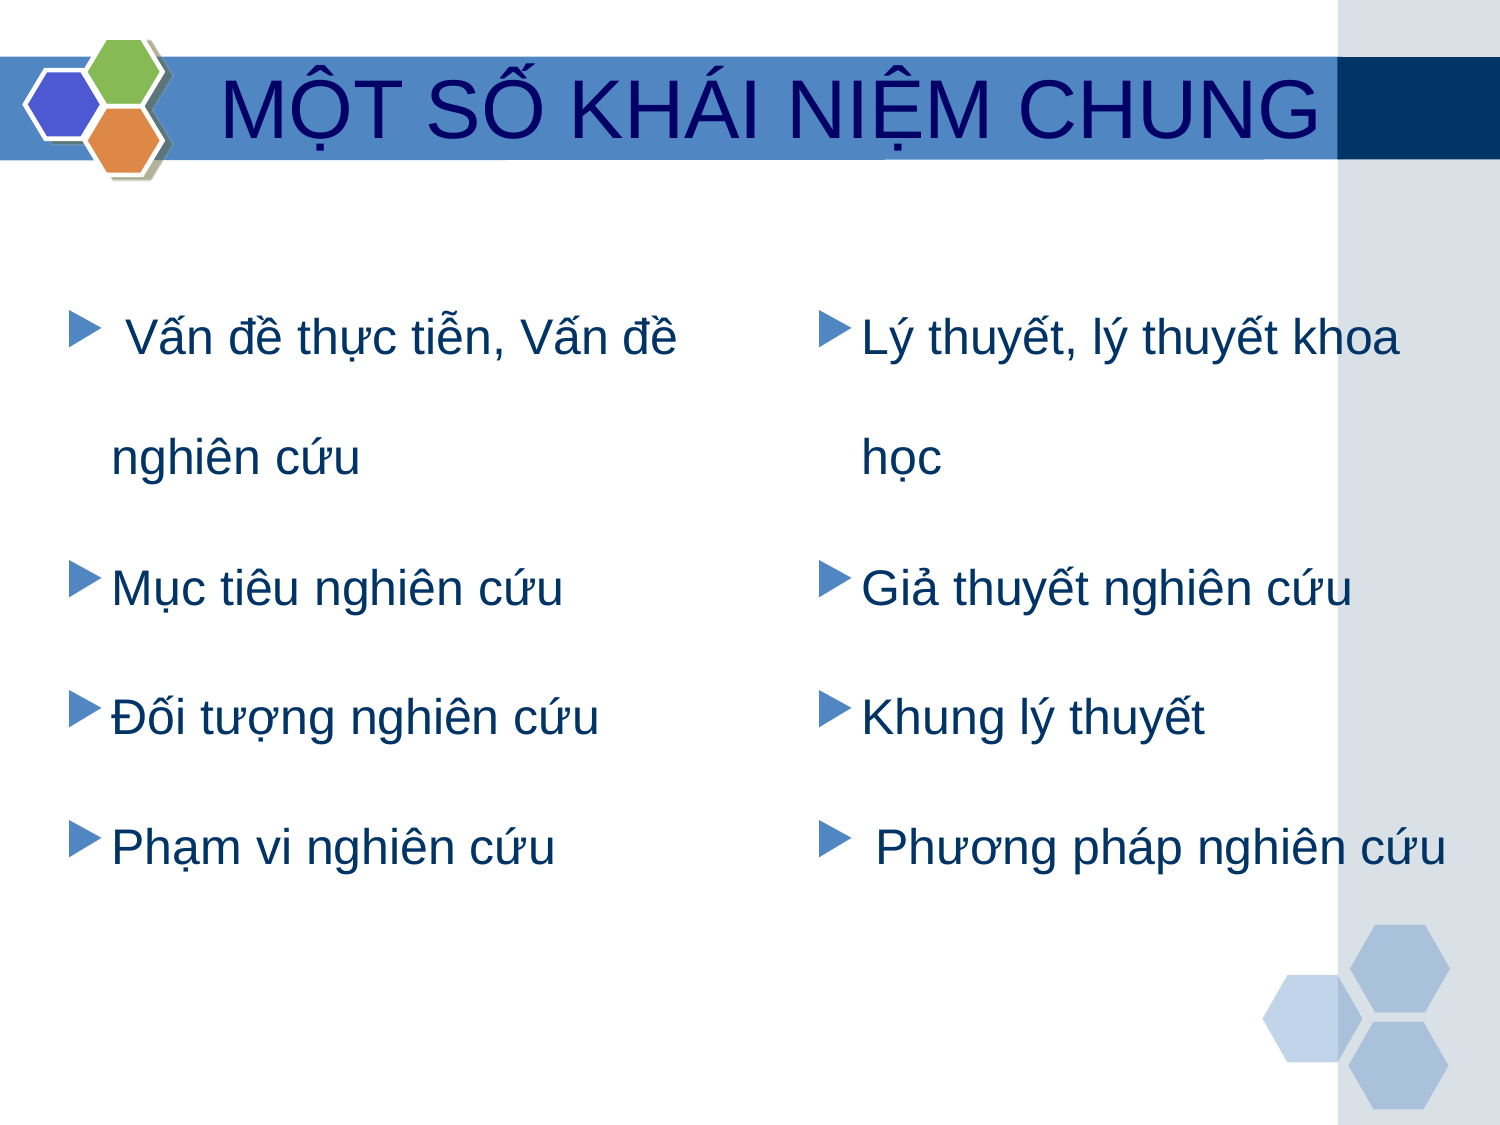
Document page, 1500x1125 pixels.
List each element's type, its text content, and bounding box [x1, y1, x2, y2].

text_box Vấn đề thực tiễn, Vấn đề nghiên cứu Mục tiêu nghiên cứu Đối tượng nghiên cứu Phạm vi nghiên cứu [0, 237, 725, 950]
text_box MỘT SỐ KHÁI NIỆM CHUNG [62, 37, 1480, 173]
text_box Lý thuyết, lý thuyết khoa học Giả thuyết nghiên cứu Khung lý thuyết Phương pháp nghiên cứu [725, 237, 1480, 950]
